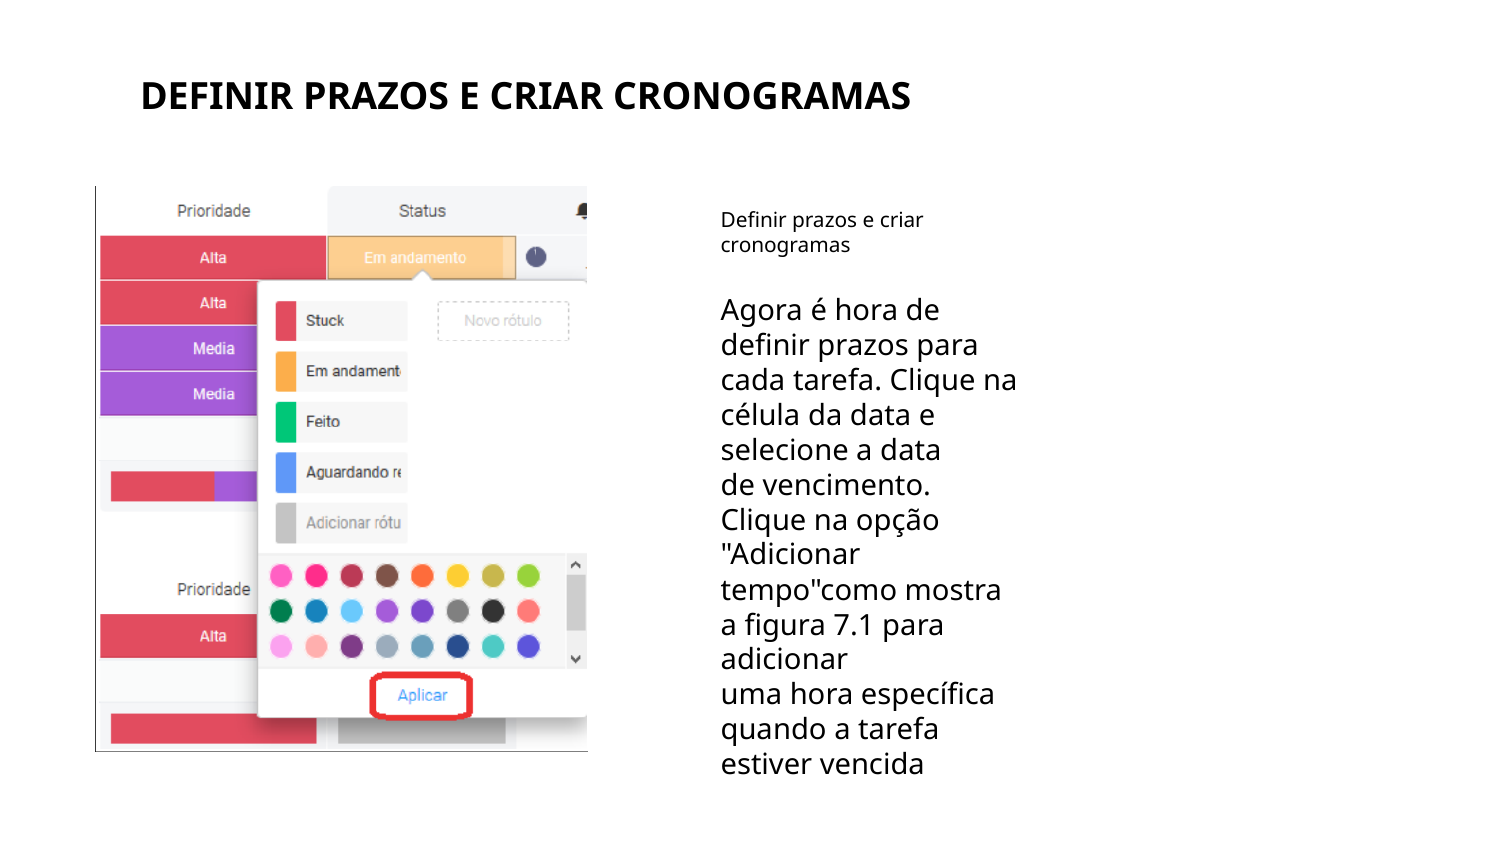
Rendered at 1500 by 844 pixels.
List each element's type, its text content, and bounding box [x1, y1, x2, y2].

title DEFINIR PRAZOS E CRIAR CRONOGRAMAS [125, 30, 990, 125]
text_box Definir prazos e criar cronogramas Agora é hora de definir prazos para cada tarefa. Clique na célula da data e selecione a data de vencimento. Clique na opção "Adicionar tempo"como mostra a figura 7.1 para adicionar uma hora específica quando a tarefa estiver vencida [704, 761, 1040, 818]
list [0, 185, 1049, 753]
